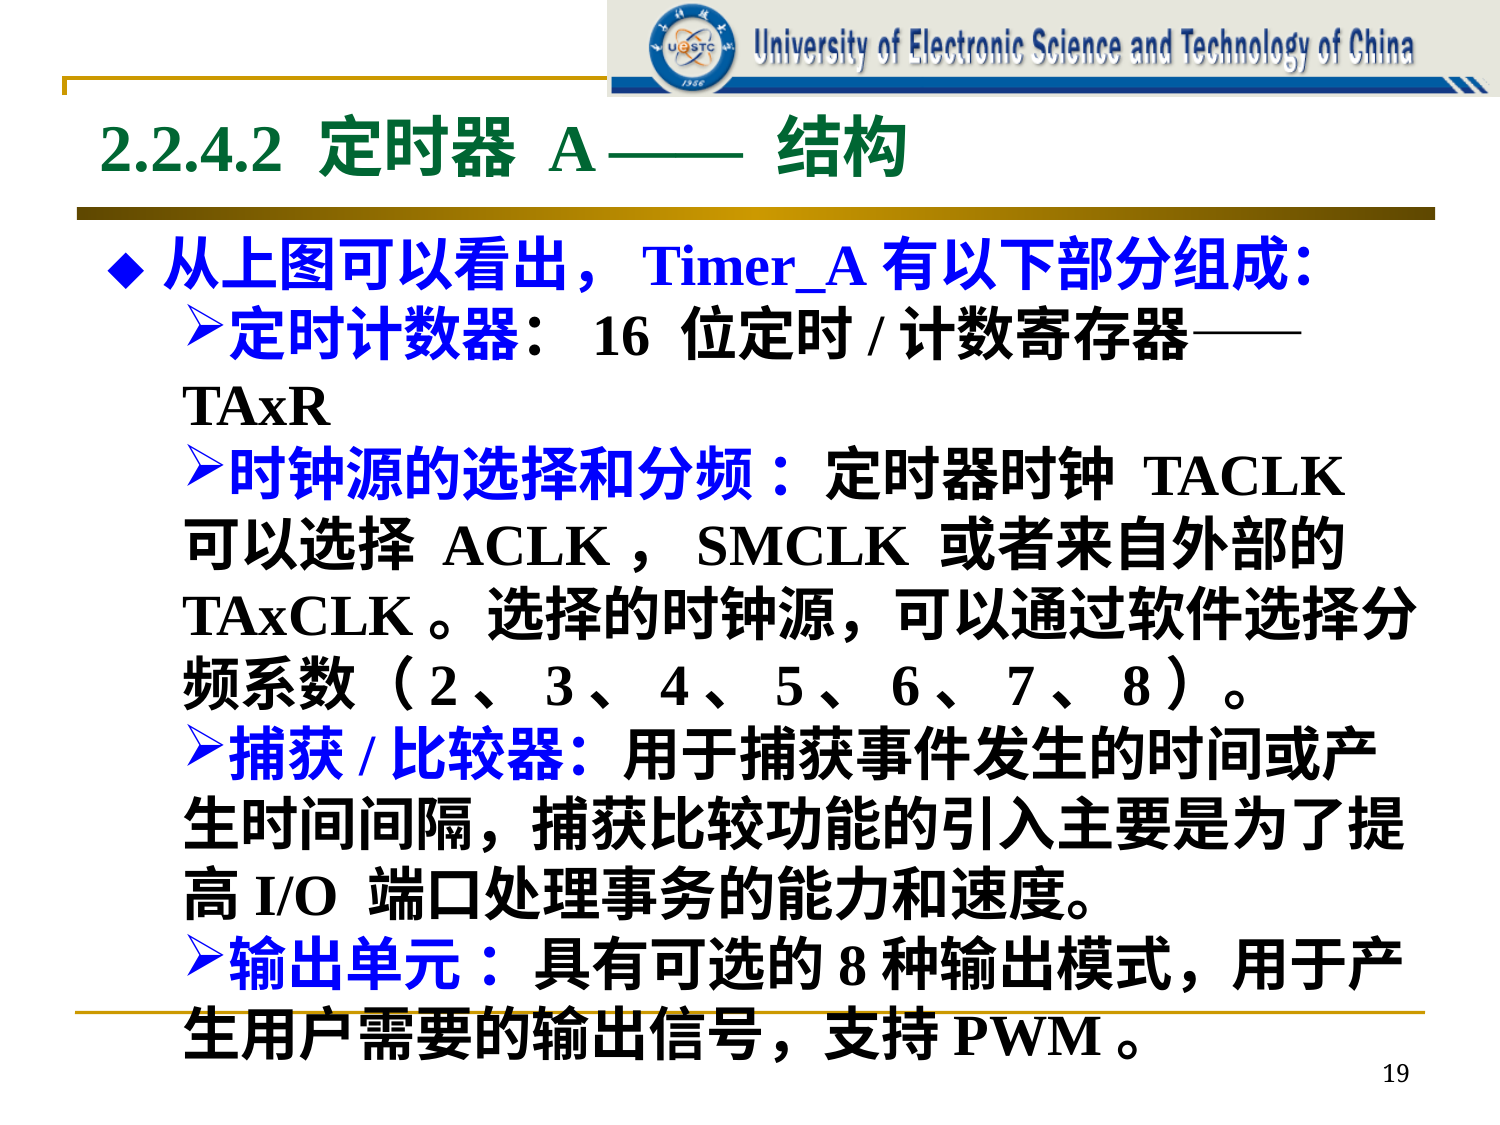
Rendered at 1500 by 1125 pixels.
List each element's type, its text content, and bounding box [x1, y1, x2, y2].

slide_number 19 [1074, 1023, 1426, 1100]
text_box 2.2.4.2 定时器 A —— 结构 [85, 97, 1436, 193]
picture [607, 0, 1500, 97]
text_box ◆ 从上图可以看出，Timer_A有以下部分组成： 定时计数器：16 位定时/计数寄存器——TAxR 时钟源的选择和分频 ：定时器时钟 TACLK 可以选择 ACLK，SMCLK 或者来自外部的 TAxCLK。选择的时钟源，可以通过软件选择分频系数（2、3、4、5、6、7、8）。 捕获/比较器：用于捕获事件发生的时间或产生时间间隔，捕获比较功能的引入主要是为了提高I/O 端口处理事务的能力和速度。 输出单元 ：具有可选的8种输出模式，用于产生用户需要的输出信号，支持PWM。 [17, 219, 1447, 1075]
